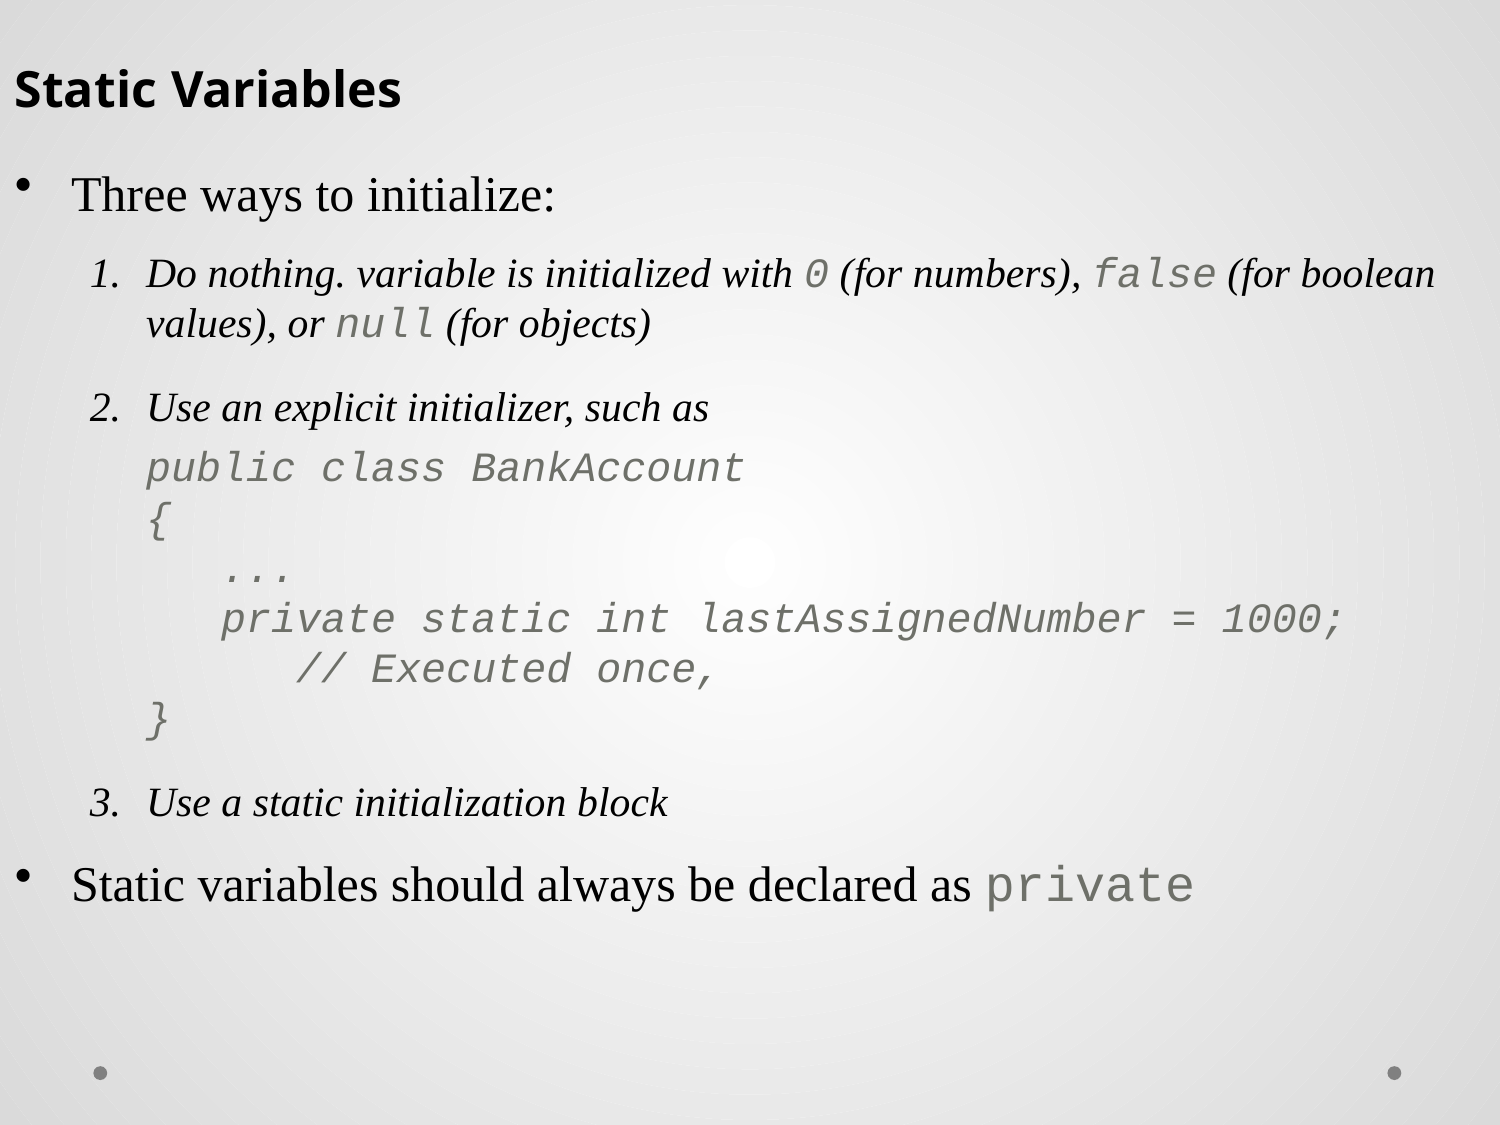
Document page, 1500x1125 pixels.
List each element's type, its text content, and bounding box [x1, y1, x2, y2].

text_box Three ways to initialize: Do nothing. variable is initialized with 0 (for numbers), false (for boolean values), or null (for objects) Use an explicit initializer, such as public class BankAccount { ... private static int lastAssignedNumber = 1000; // Executed once, } Use a static initialization block Static variables should always be declared as private [0, 153, 1500, 919]
text_box Static Variables [0, 49, 1150, 125]
